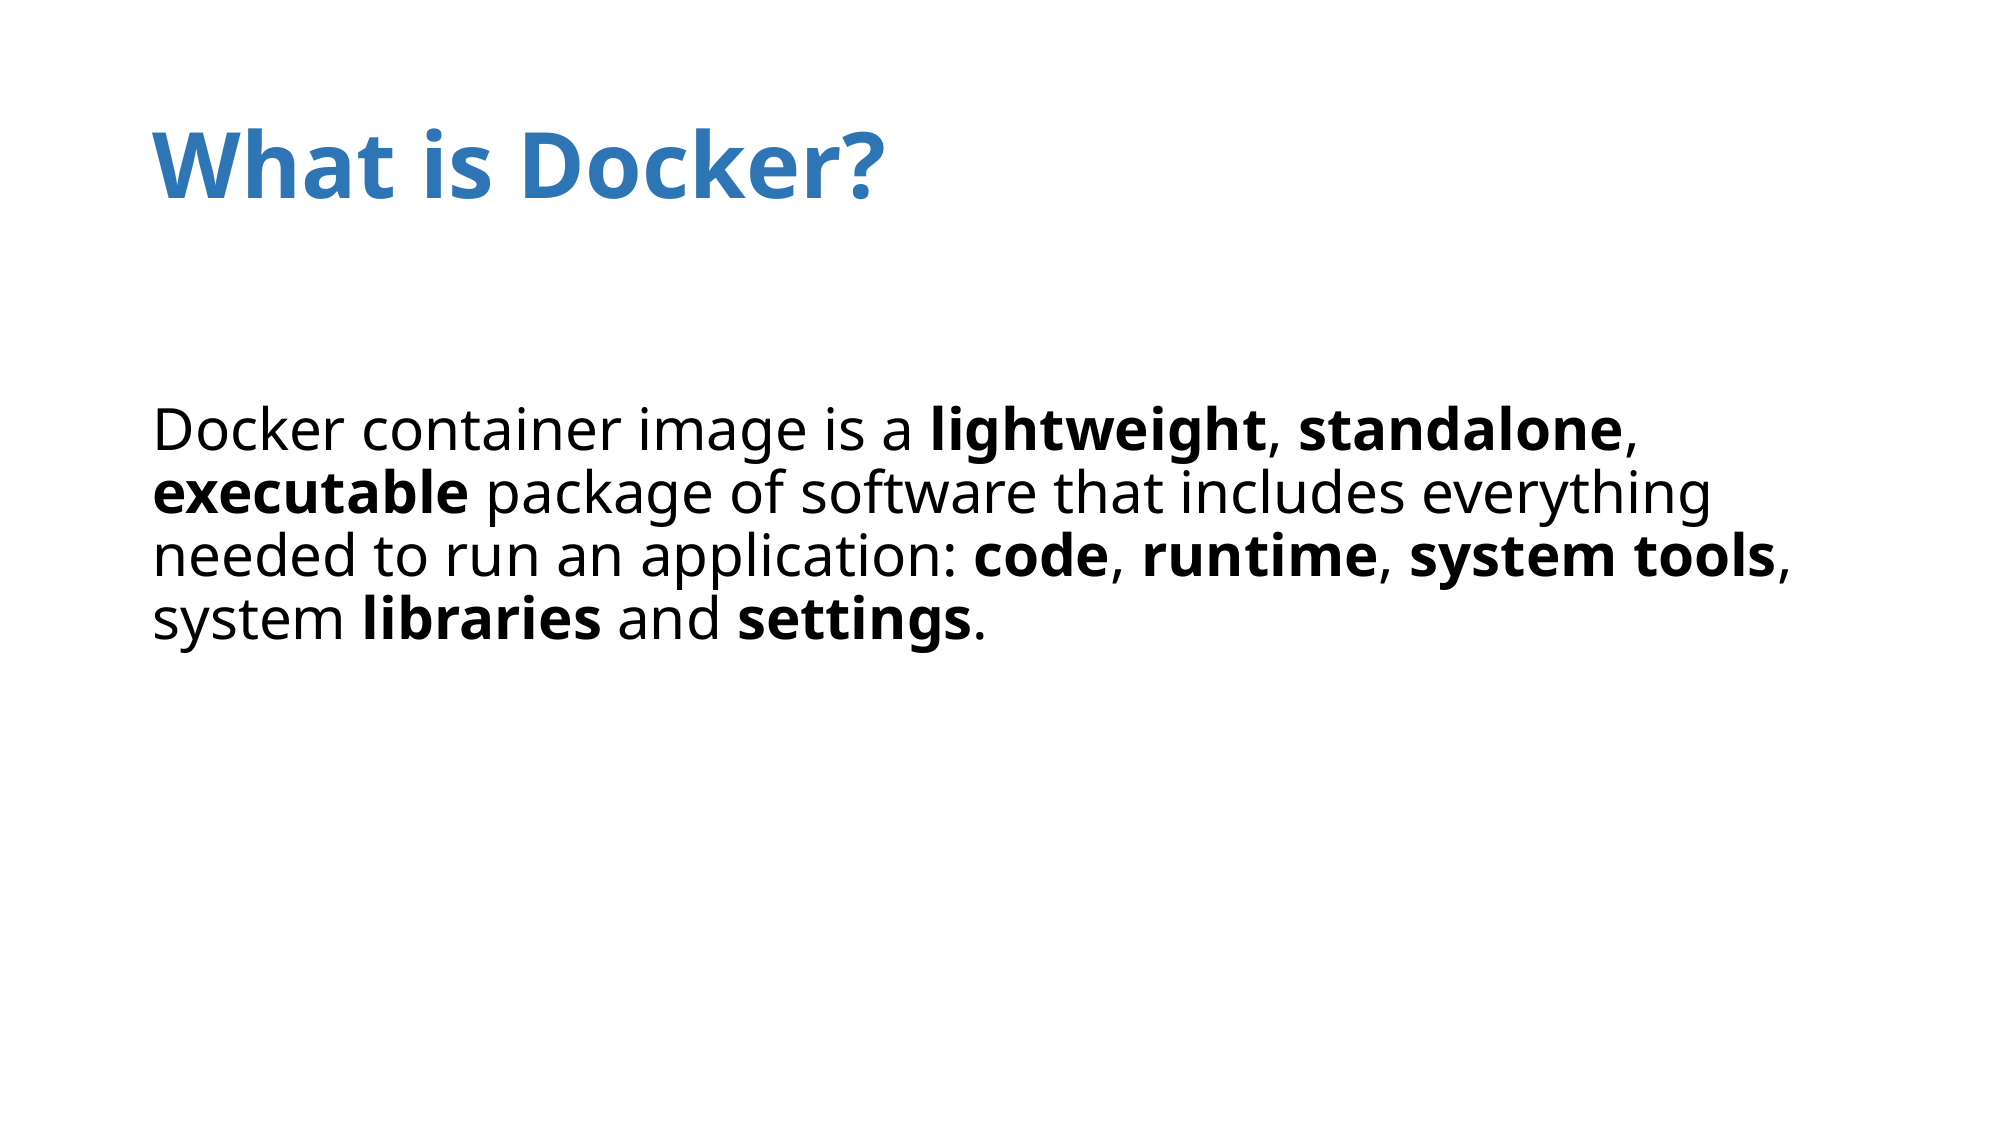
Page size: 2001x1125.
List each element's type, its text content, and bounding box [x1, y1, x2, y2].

list Docker container image is a lightweight, standalone, executable package of software that includes everything needed to run an application: code, runtime, system tools, system libraries and settings. [137, 392, 1863, 715]
title What is Docker? [137, 59, 1863, 278]
